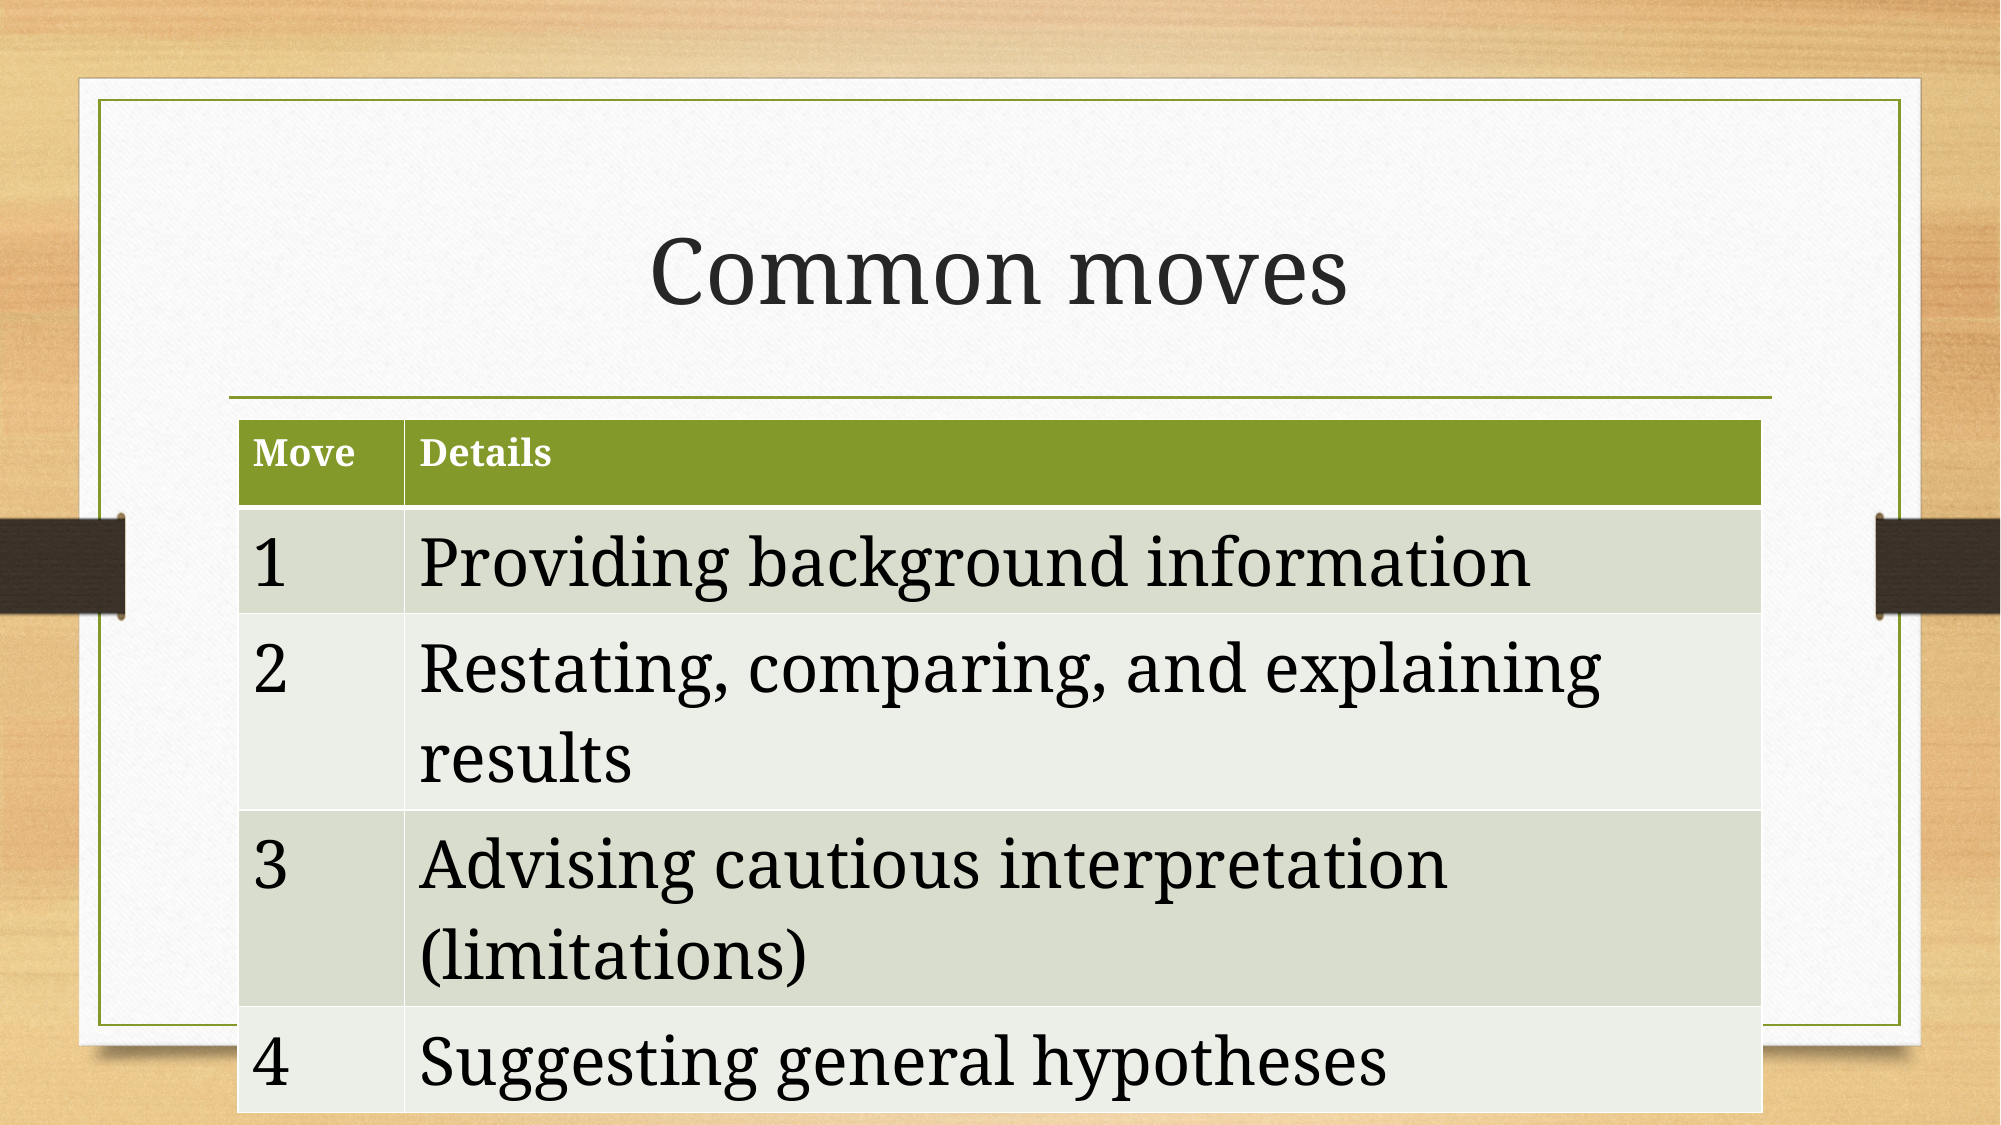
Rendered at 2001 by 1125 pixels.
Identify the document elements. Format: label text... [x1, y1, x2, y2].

table_cell Providing background information [405, 510, 1761, 613]
table_cell Restating, comparing, and explaining results [405, 614, 1761, 809]
table_cell 1 [239, 510, 404, 613]
title Common moves [212, 161, 1788, 375]
table_cell 2 [239, 614, 404, 809]
table_cell Advising cautious interpretation (limitations) [405, 811, 1761, 1006]
table_cell 4 [239, 1007, 404, 1112]
table_header Details [405, 420, 1761, 505]
table_header Move [239, 420, 404, 505]
picture [0, 0, 2001, 1125]
table_cell Suggesting general hypotheses [405, 1007, 1761, 1112]
table_cell 3 [239, 811, 404, 1006]
